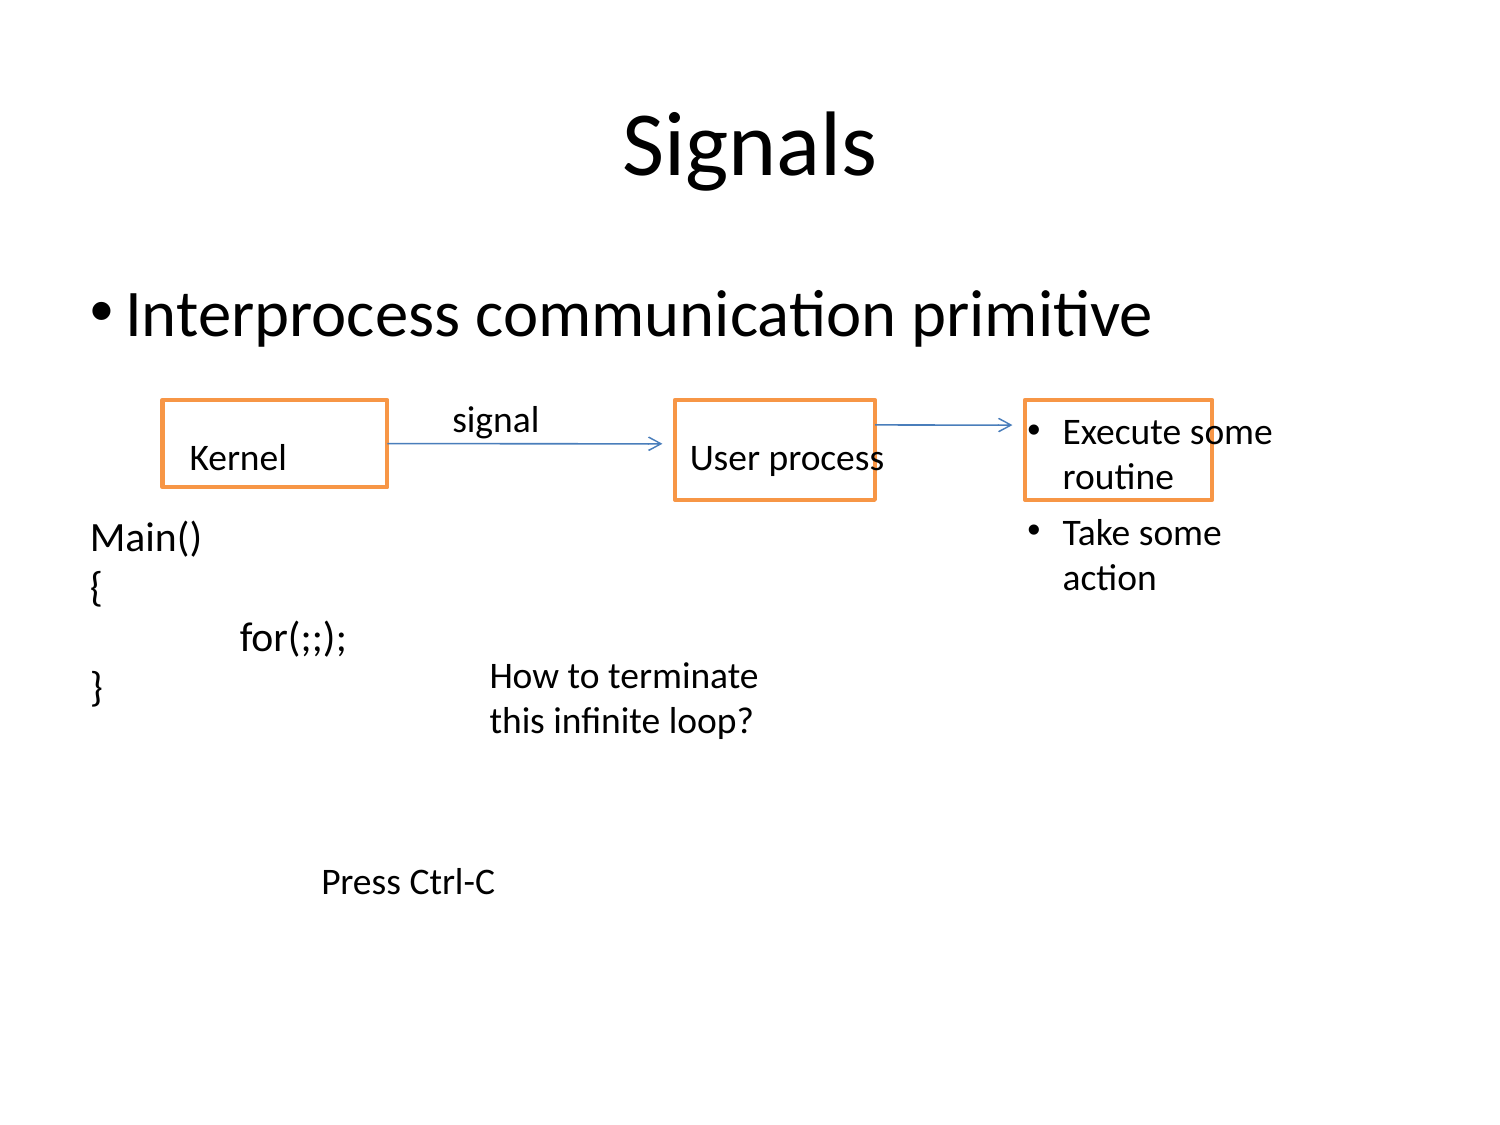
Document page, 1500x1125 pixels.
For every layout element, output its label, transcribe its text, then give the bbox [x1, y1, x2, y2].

text_box Take some action [1012, 505, 1288, 605]
text_box How to terminate this infinite loop? [474, 643, 825, 794]
text_box Signals [75, 45, 1425, 233]
text_box [162, 399, 388, 488]
text_box signal [437, 387, 650, 448]
text_box User process [675, 425, 900, 530]
text_box Kernel [174, 425, 363, 485]
text_box [875, 417, 1012, 433]
text_box Execute some routine [1012, 399, 1350, 505]
text_box Press Ctrl-C [306, 849, 663, 910]
text_box [674, 399, 875, 500]
text_box Interprocess communication primitive Main() { for(;;); } [75, 262, 1425, 1005]
